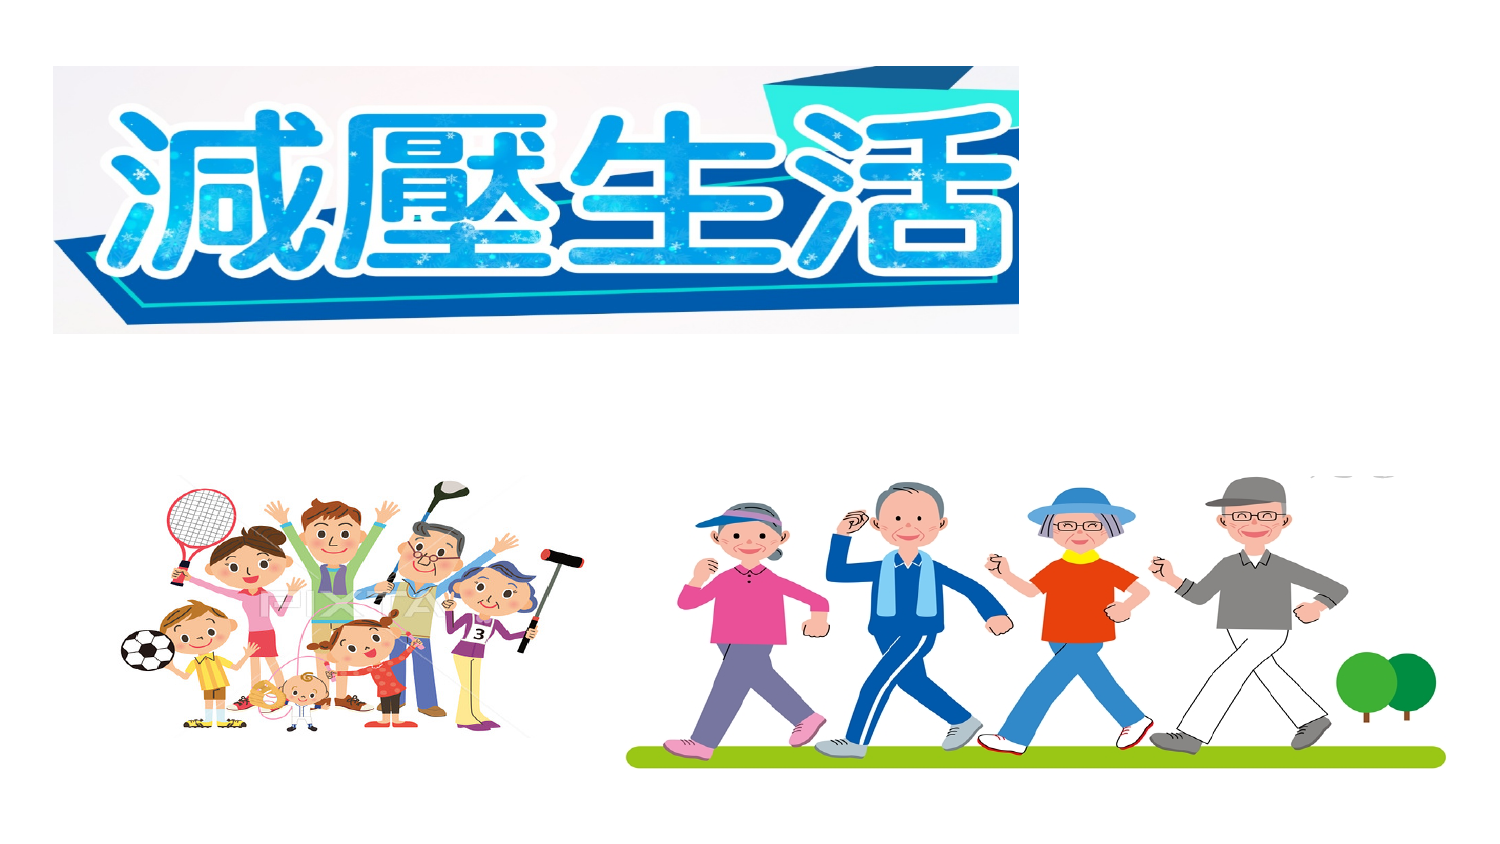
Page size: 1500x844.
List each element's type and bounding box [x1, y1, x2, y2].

picture [52, 65, 1020, 334]
picture [624, 475, 1448, 769]
picture [111, 474, 589, 738]
